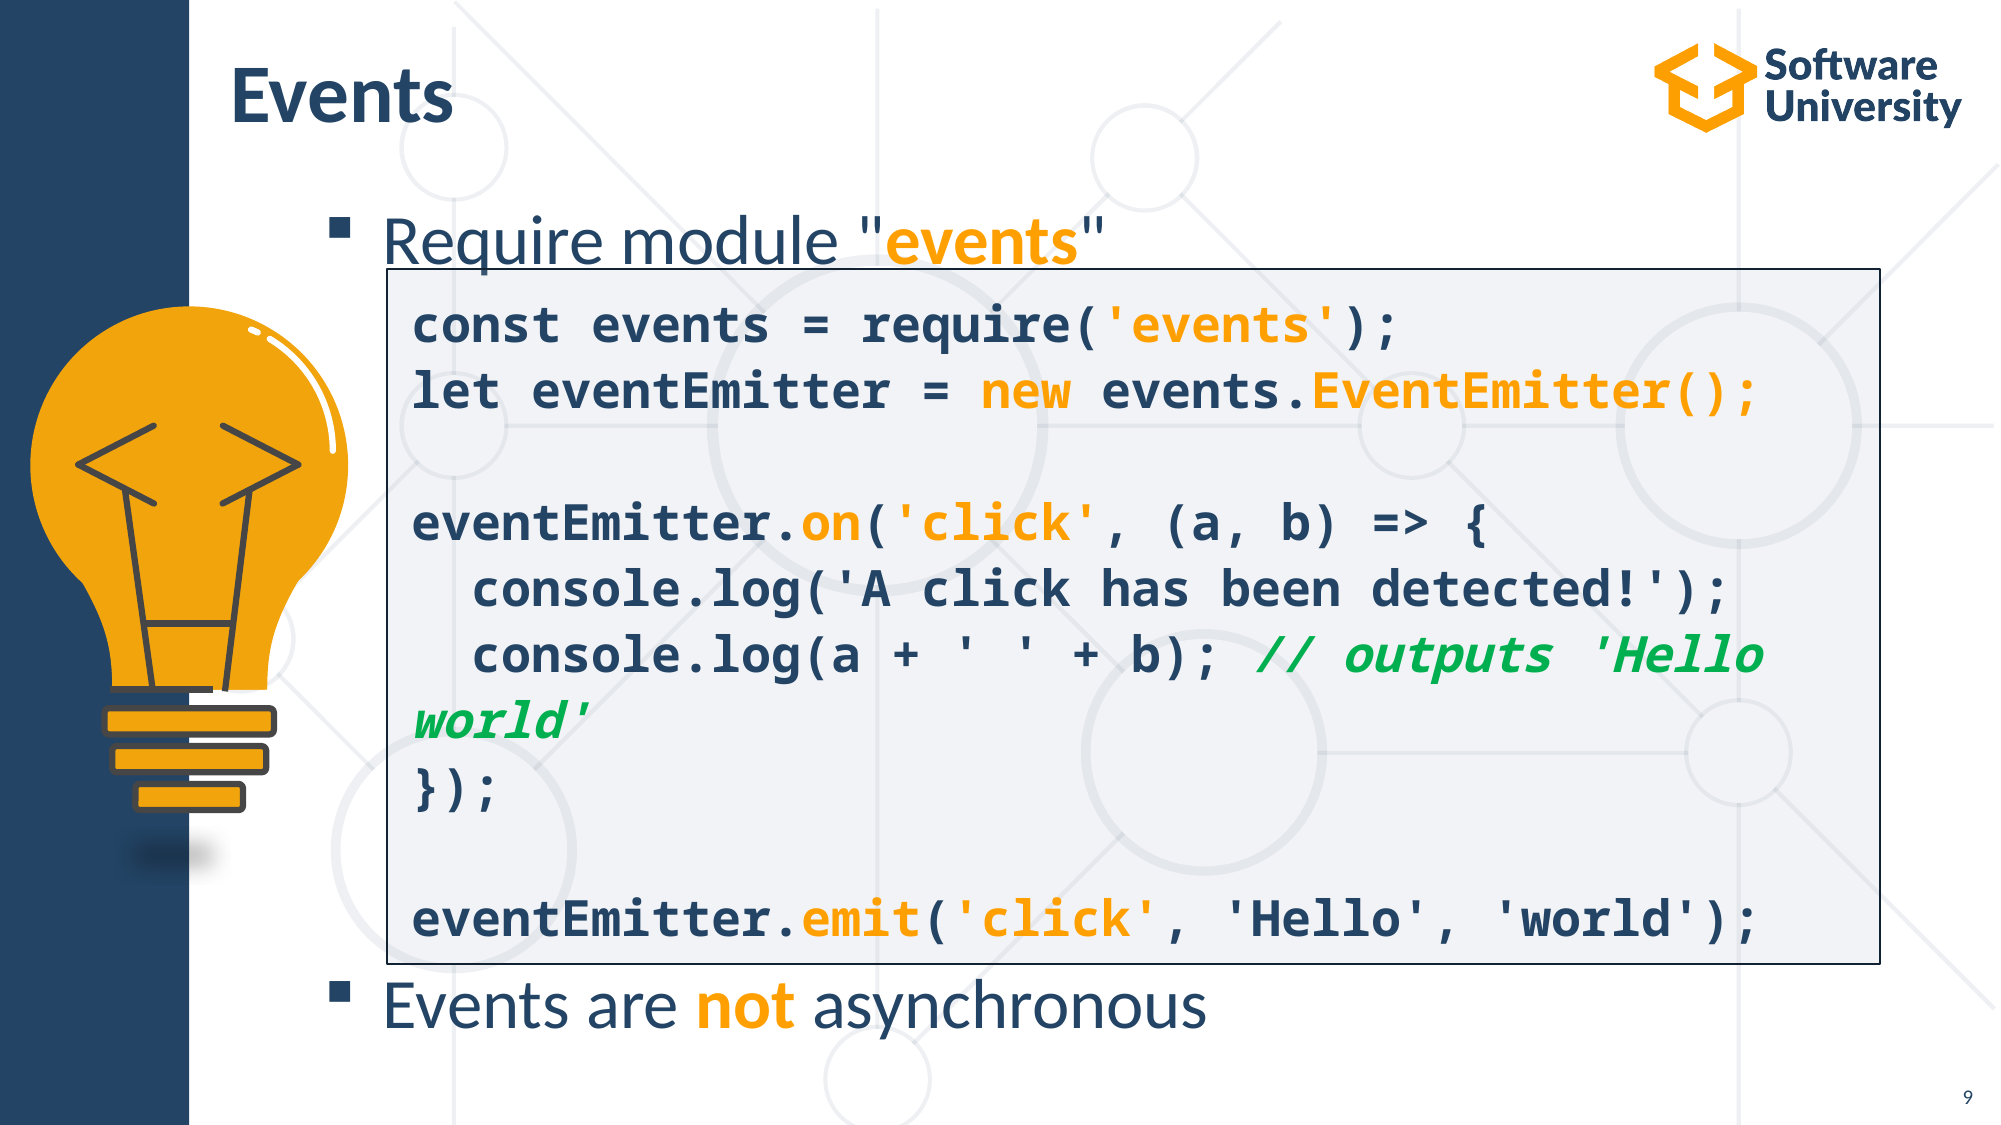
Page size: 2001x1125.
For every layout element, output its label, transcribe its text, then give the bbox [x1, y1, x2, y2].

title Events [212, 16, 1628, 162]
picture [1641, 31, 1973, 145]
slide_number 9 [1927, 1067, 1989, 1117]
text_box const events = require('events'); let eventEmitter = new events.EventEmitter(); eventEmitter.on('click', (a, b) => { console.log('A click has been detected!'); console.log(a + ' ' + b); // outputs 'Hello world' }); eventEmitter.emit('click', 'Hello', 'world'); [387, 269, 1881, 965]
list Require module "events" Events are not asynchronous [306, 183, 1968, 1094]
